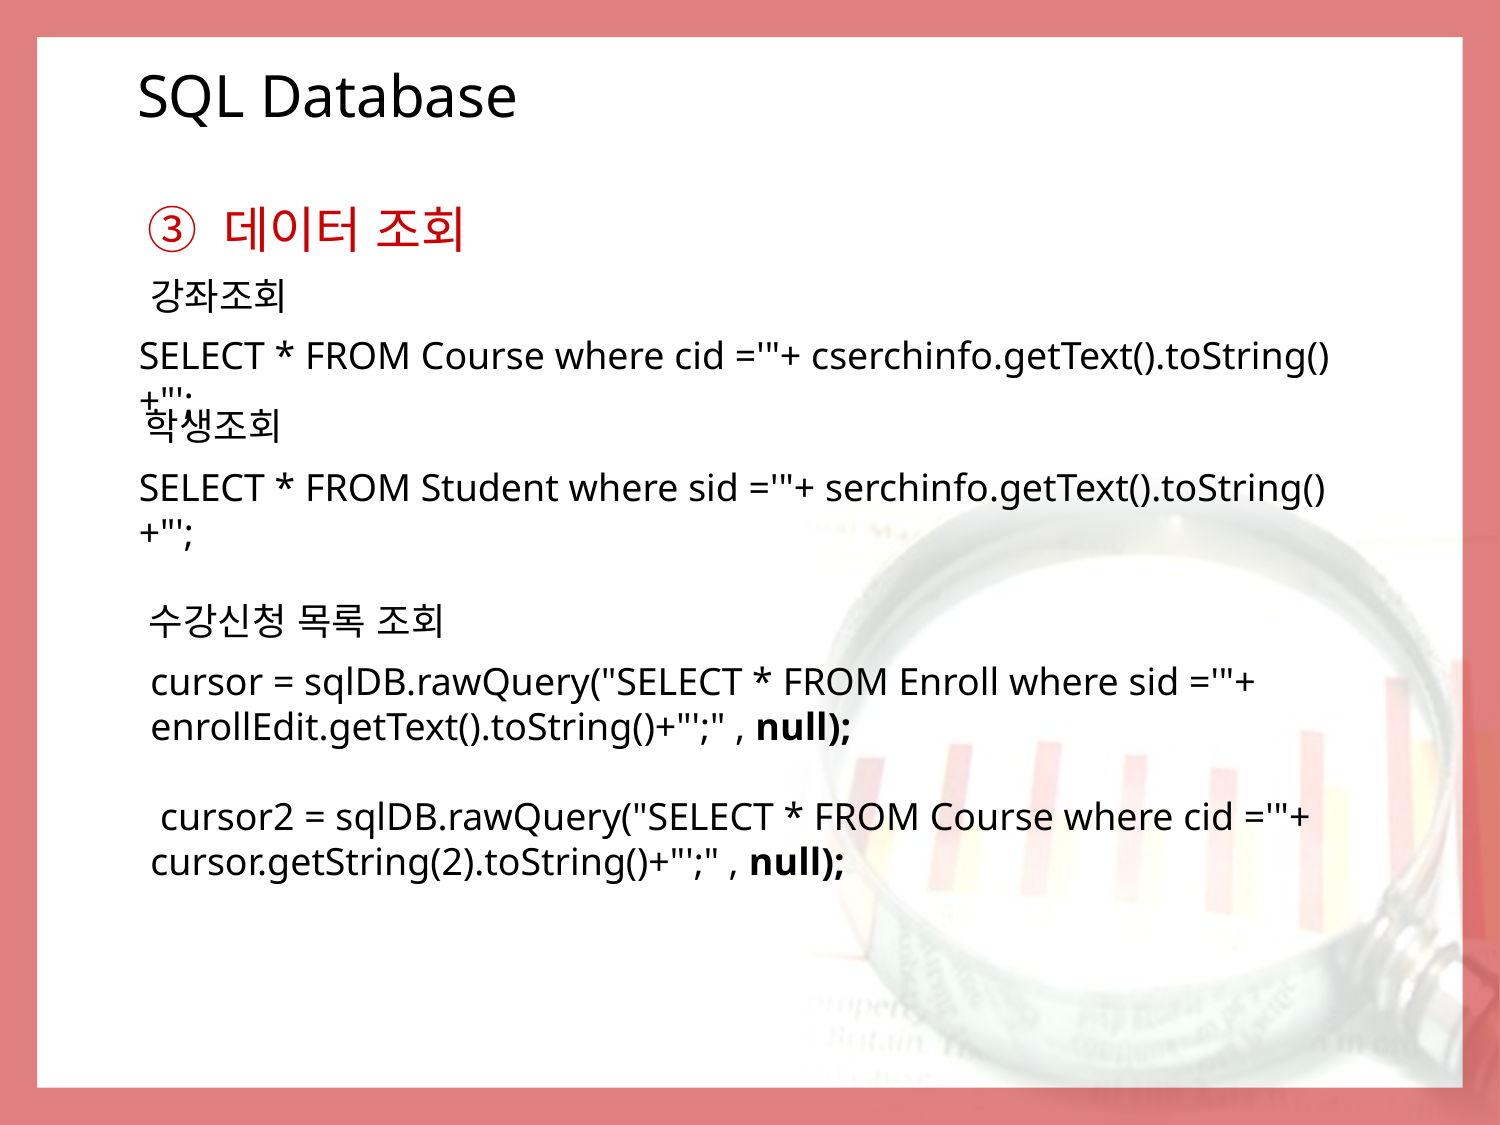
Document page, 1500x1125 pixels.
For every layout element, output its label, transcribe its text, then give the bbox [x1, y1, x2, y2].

text_box cursor = sqlDB.rawQuery("SELECT * FROM Enroll where sid ='"+ enrollEdit.getText().toString()+"';" , null); cursor2 = sqlDB.rawQuery("SELECT * FROM Course where cid ='"+ cursor.getString(2).toString()+"';" , null); [135, 650, 754, 891]
text_box [0, 0, 1500, 1125]
text_box SELECT * FROM Student where sid ='"+ serchinfo.getText().toString()+"'; [123, 456, 754, 562]
text_box 학생조회 [130, 395, 1383, 456]
picture [759, 407, 1500, 1125]
text_box SQL Database ③ 데이터 조회 [76, 51, 534, 267]
text_box SELECT * FROM Course where cid ='"+ cserchinfo.getText().toString()+"'; [123, 324, 1376, 430]
text_box 수강신청 목록 조회 [134, 590, 754, 650]
text_box 강좌조회 [135, 265, 1388, 326]
